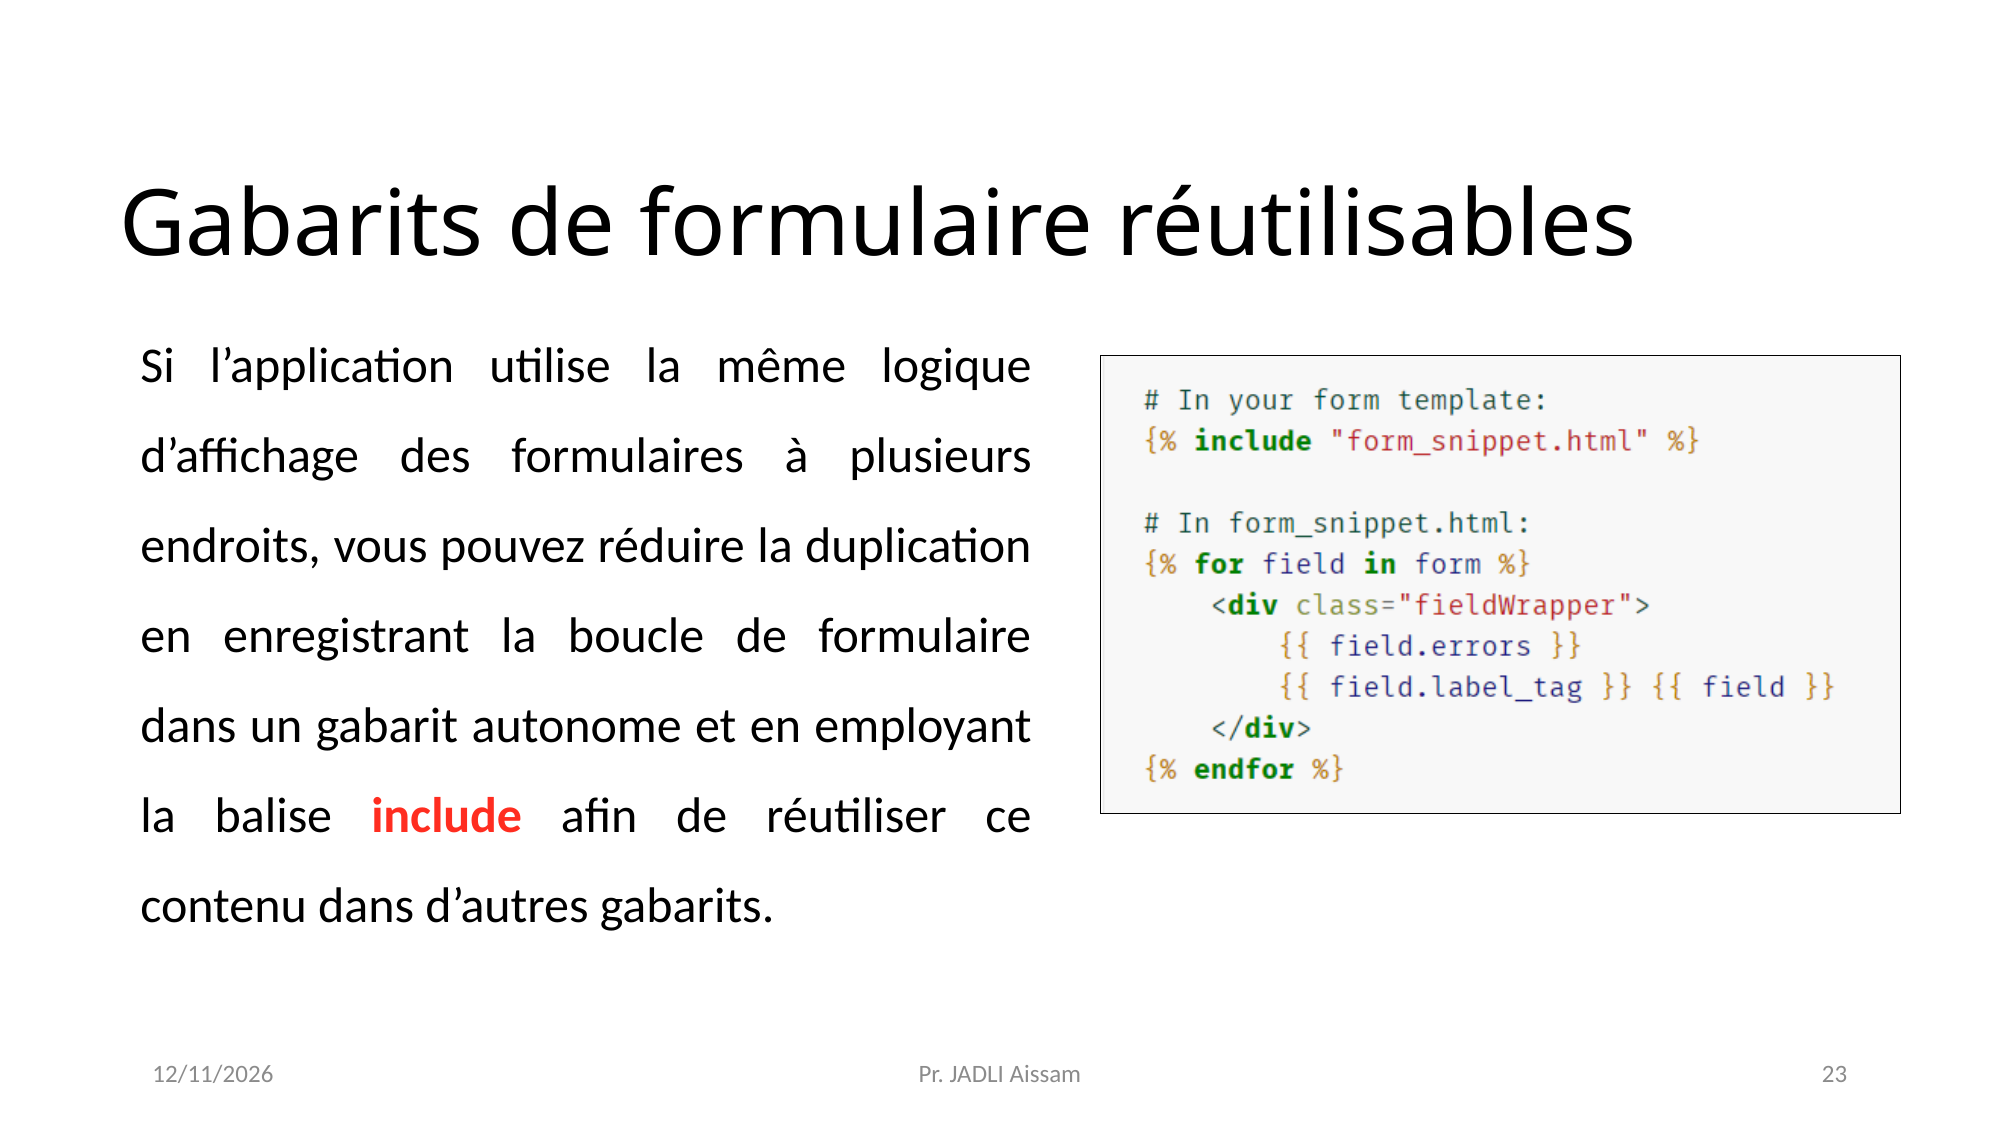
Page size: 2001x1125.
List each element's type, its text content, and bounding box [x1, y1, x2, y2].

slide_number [137, 1042, 588, 1103]
slide_number 23 [1412, 1042, 1863, 1103]
title Gabarits de formulaire réutilisables [104, 155, 1916, 296]
footer Pr. JADLI Aissam [662, 1042, 1338, 1103]
picture [1099, 355, 1901, 814]
list Si l’application utilise la même logique d’affichage des formulaires à plusieurs endroits, vous pouvez réduire la duplication en enregistrant la boucle de formulaire dans un gabarit autonome et en employant la balise include afin de réutiliser ce contenu dans d’autres gabarits. [125, 295, 1047, 1016]
